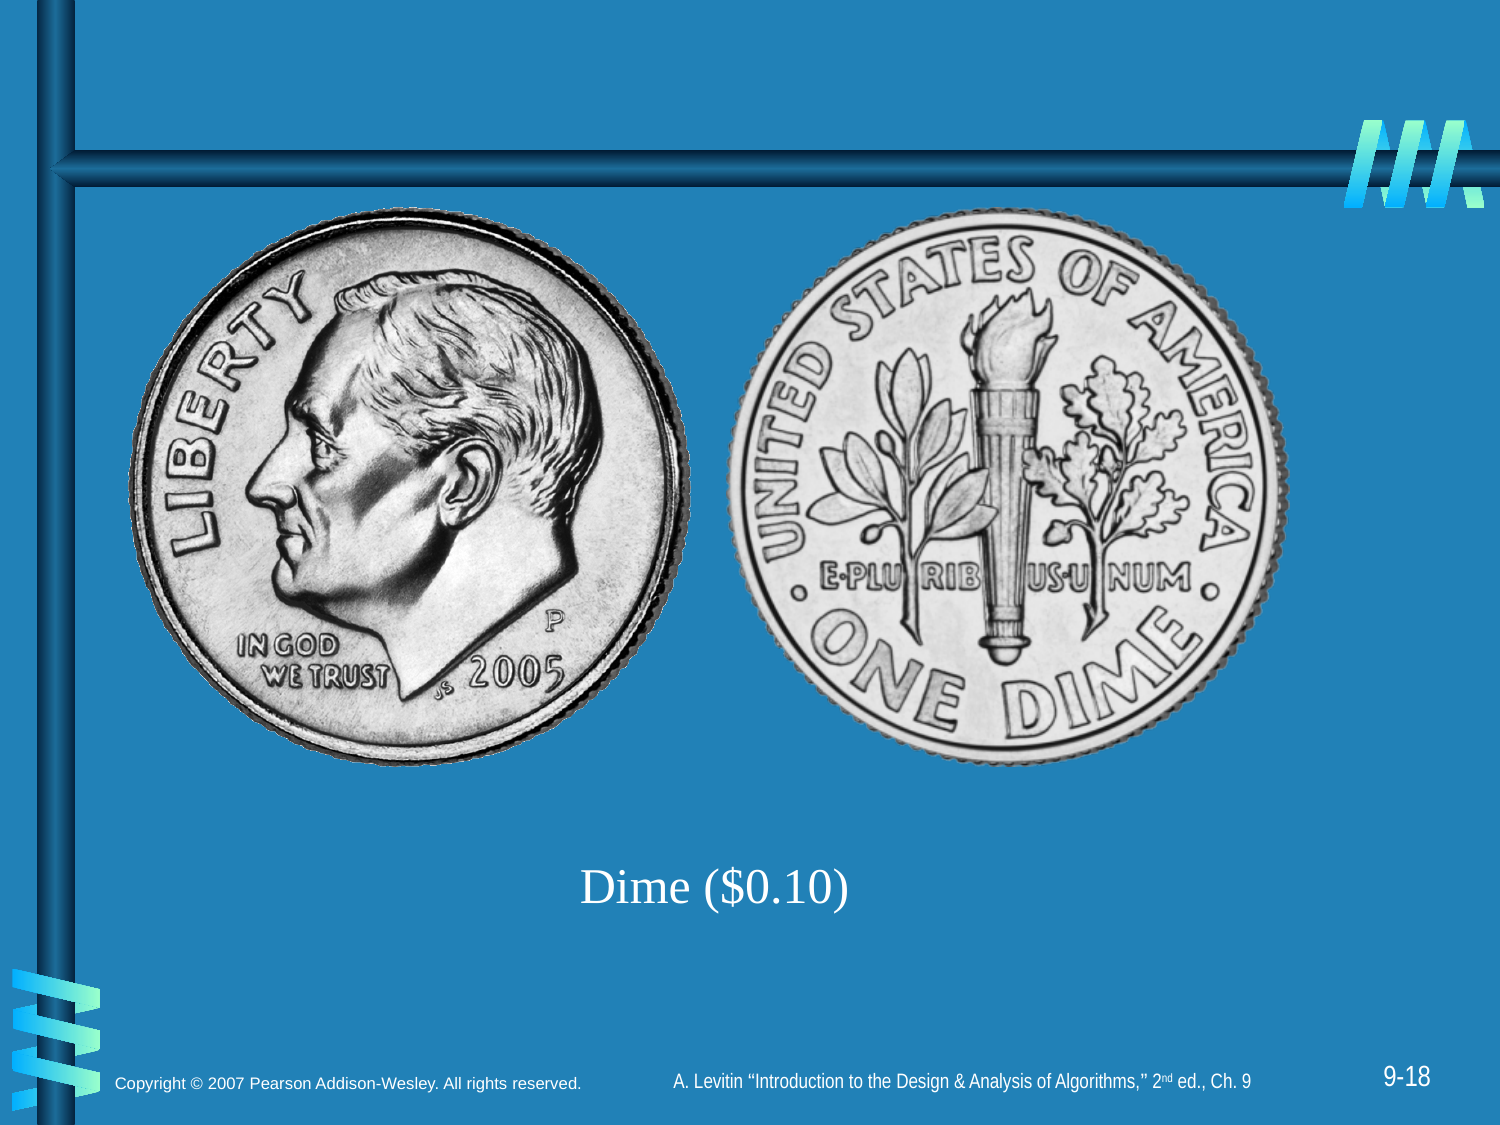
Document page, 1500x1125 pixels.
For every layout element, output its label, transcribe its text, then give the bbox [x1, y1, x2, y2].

picture [128, 207, 692, 767]
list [725, 207, 1290, 767]
text_box Dime ($0.10) [525, 846, 904, 921]
